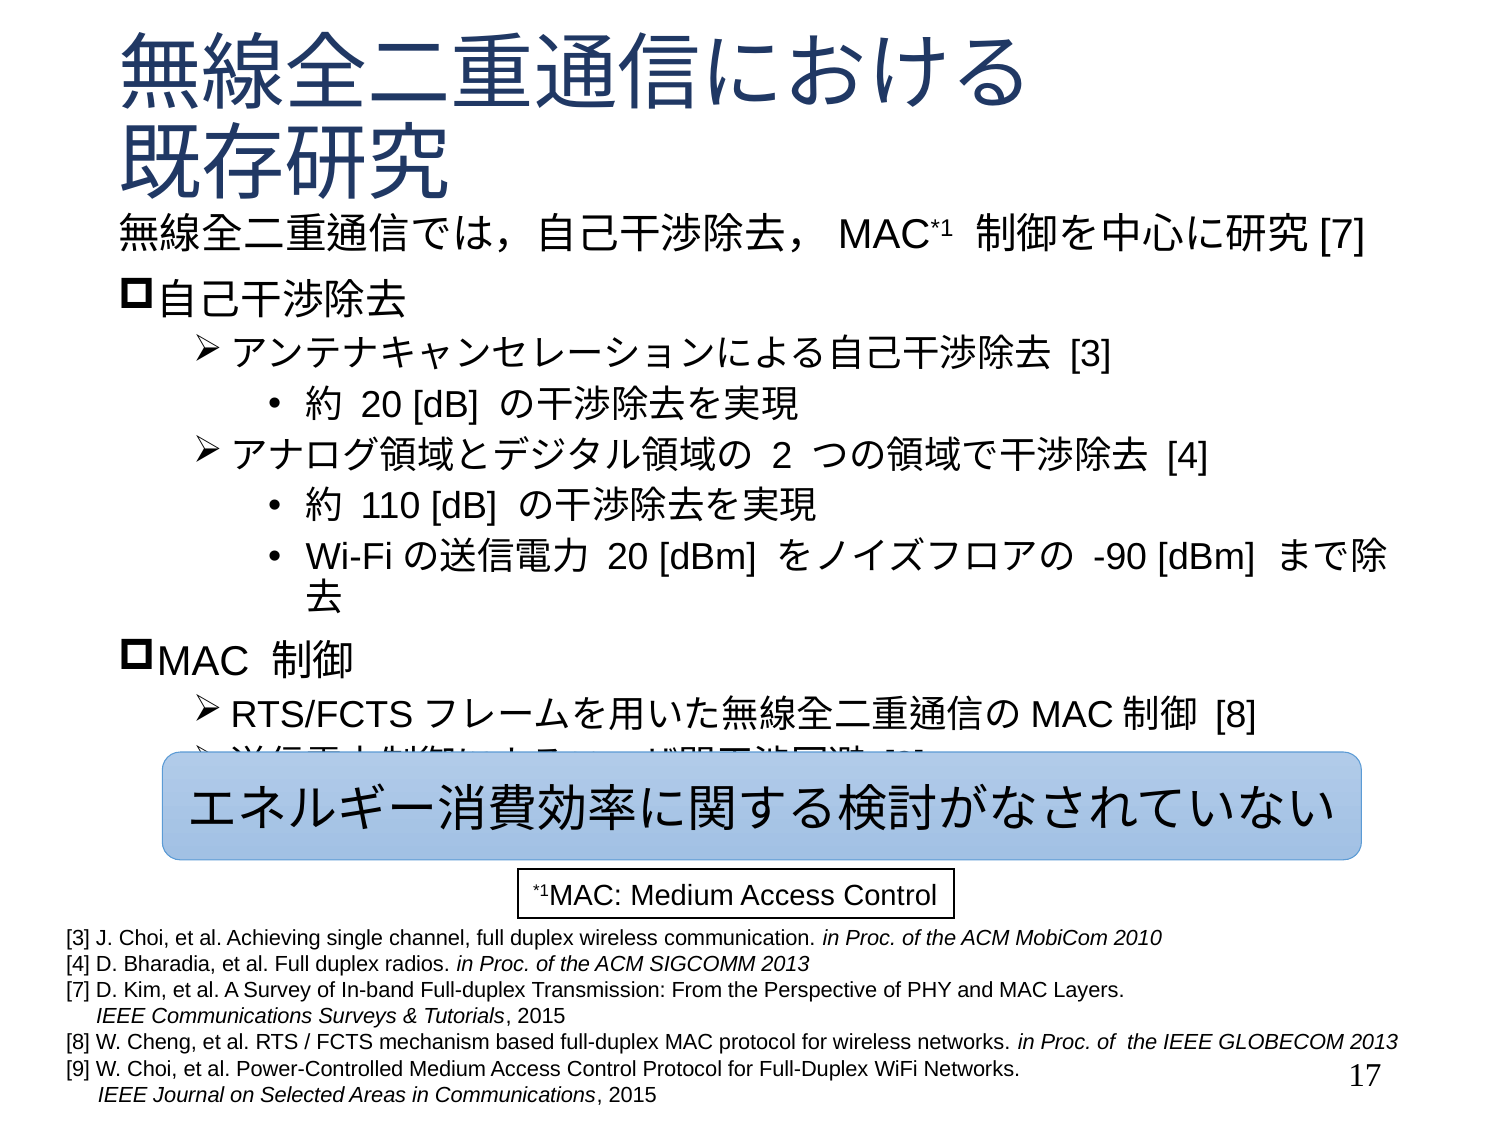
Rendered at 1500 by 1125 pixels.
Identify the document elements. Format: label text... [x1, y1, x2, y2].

text_box *1MAC: Medium Access Control [517, 868, 955, 919]
title 無線全二重通信における 既存研究 [103, 12, 1397, 205]
text_box エネルギー消費効率に関する検討がなされていない [161, 751, 1362, 861]
text_box [3] J. Choi, et al. Achieving single channel, full duplex wireless communication. in Proc. of the ACM MobiCom 2010 [4] D. Bharadia, et al. Full duplex radios. in Proc. of the ACM SIGCOMM 2013 [7] D. Kim, et al. A Survey of In-band Full-duplex Transmission: From the Perspective of PHY and MAC Layers. IEEE Communications Surveys & Tutorials, 2015 [8] W. Cheng, et al. RTS / FCTS mechanism based full-duplex MAC protocol for wireless networks. in Proc. of the IEEE GLOBECOM 2013 [9] W. Choi, et al. Power-Controlled Medium Access Control Protocol for Full-Duplex WiFi Networks. IEEE Journal on Selected Areas in Communications, 2015 [51, 915, 1449, 1125]
list 無線全二重通信では，自己干渉除去，MAC*1 制御を中心に研究[7] 自己干渉除去 アンテナキャンセレーションによる自己干渉除去 [3] 約 20 [dB] の干渉除去を実現 アナログ領域とデジタル領域の 2 つの領域で干渉除去 [4] 約 110 [dB] の干渉除去を実現 Wi-Fiの送信電力 20 [dBm] をノイズフロアの -90 [dBm] まで除去 MAC 制御 RTS/FCTSフレームを用いた無線全二重通信のMAC制御 [8] 送信電力制御によるユーザ間干渉回避 [9] [103, 205, 1421, 915]
